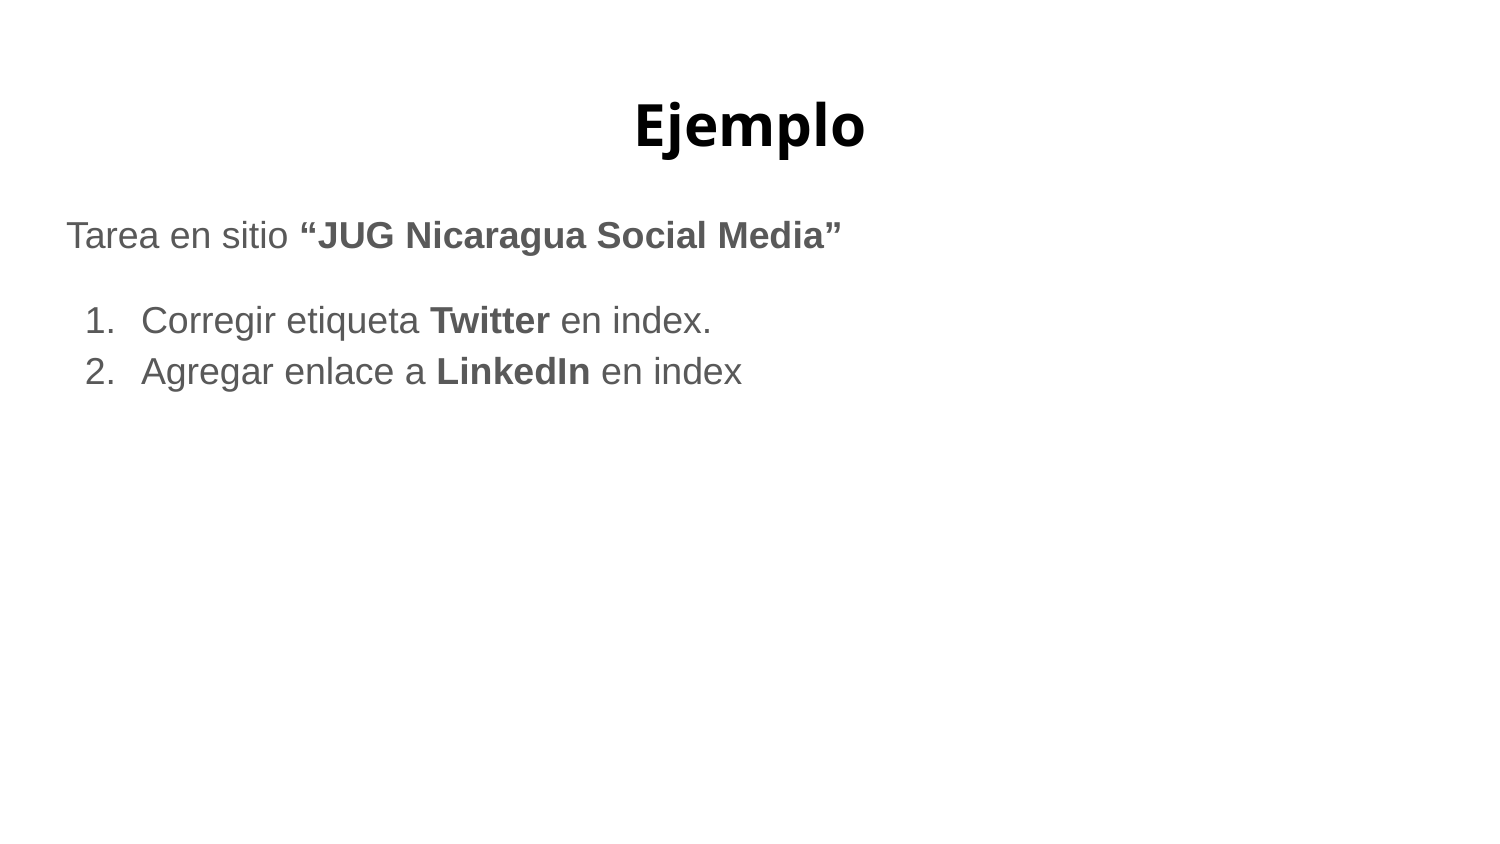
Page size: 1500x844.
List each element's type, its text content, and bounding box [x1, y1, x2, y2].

title Ejemplo [51, 72, 1449, 167]
list Tarea en sitio “JUG Nicaragua Social Media” Corregir etiqueta Twitter en index. Agregar enlace a LinkedIn en index [51, 189, 1449, 750]
